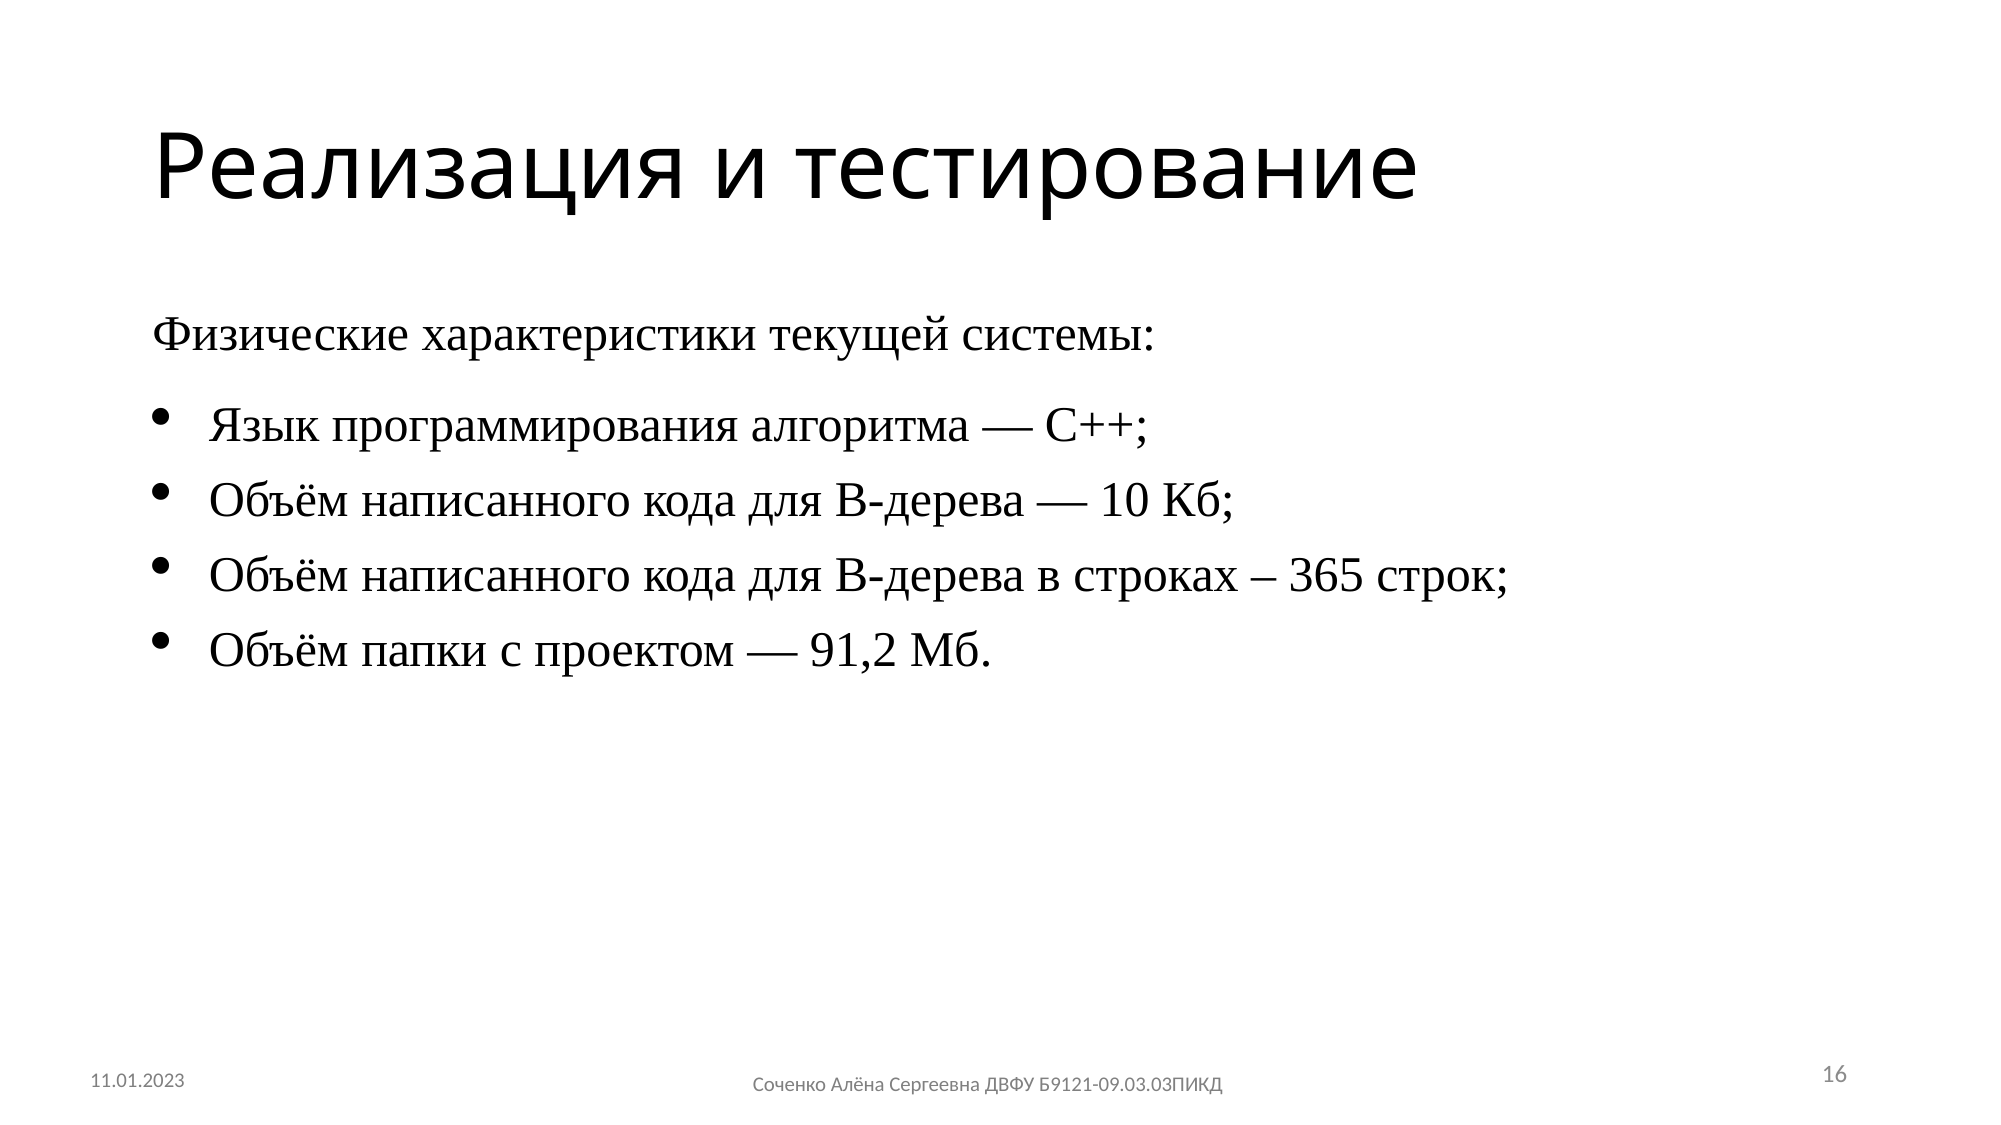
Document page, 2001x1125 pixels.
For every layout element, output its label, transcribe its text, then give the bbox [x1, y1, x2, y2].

text_box 11.01.2023 [68, 1065, 207, 1074]
list Физические характеристики текущей системы: Язык программирования алгоритма — C++; Объём написанного кода для B-дерева — 10 Кб; Объём написанного кода для B-дерева в строках – 365 строк; Объём папки с проектом — 91,2 Мб. [137, 299, 1863, 1014]
slide_number 16 [1412, 1042, 1863, 1103]
title Реализация и тестирование [137, 59, 1863, 278]
text_box Соченко Алёна Сергеевна ДВФУ Б9121-09.03.03ПИКД [737, 1066, 1262, 1125]
